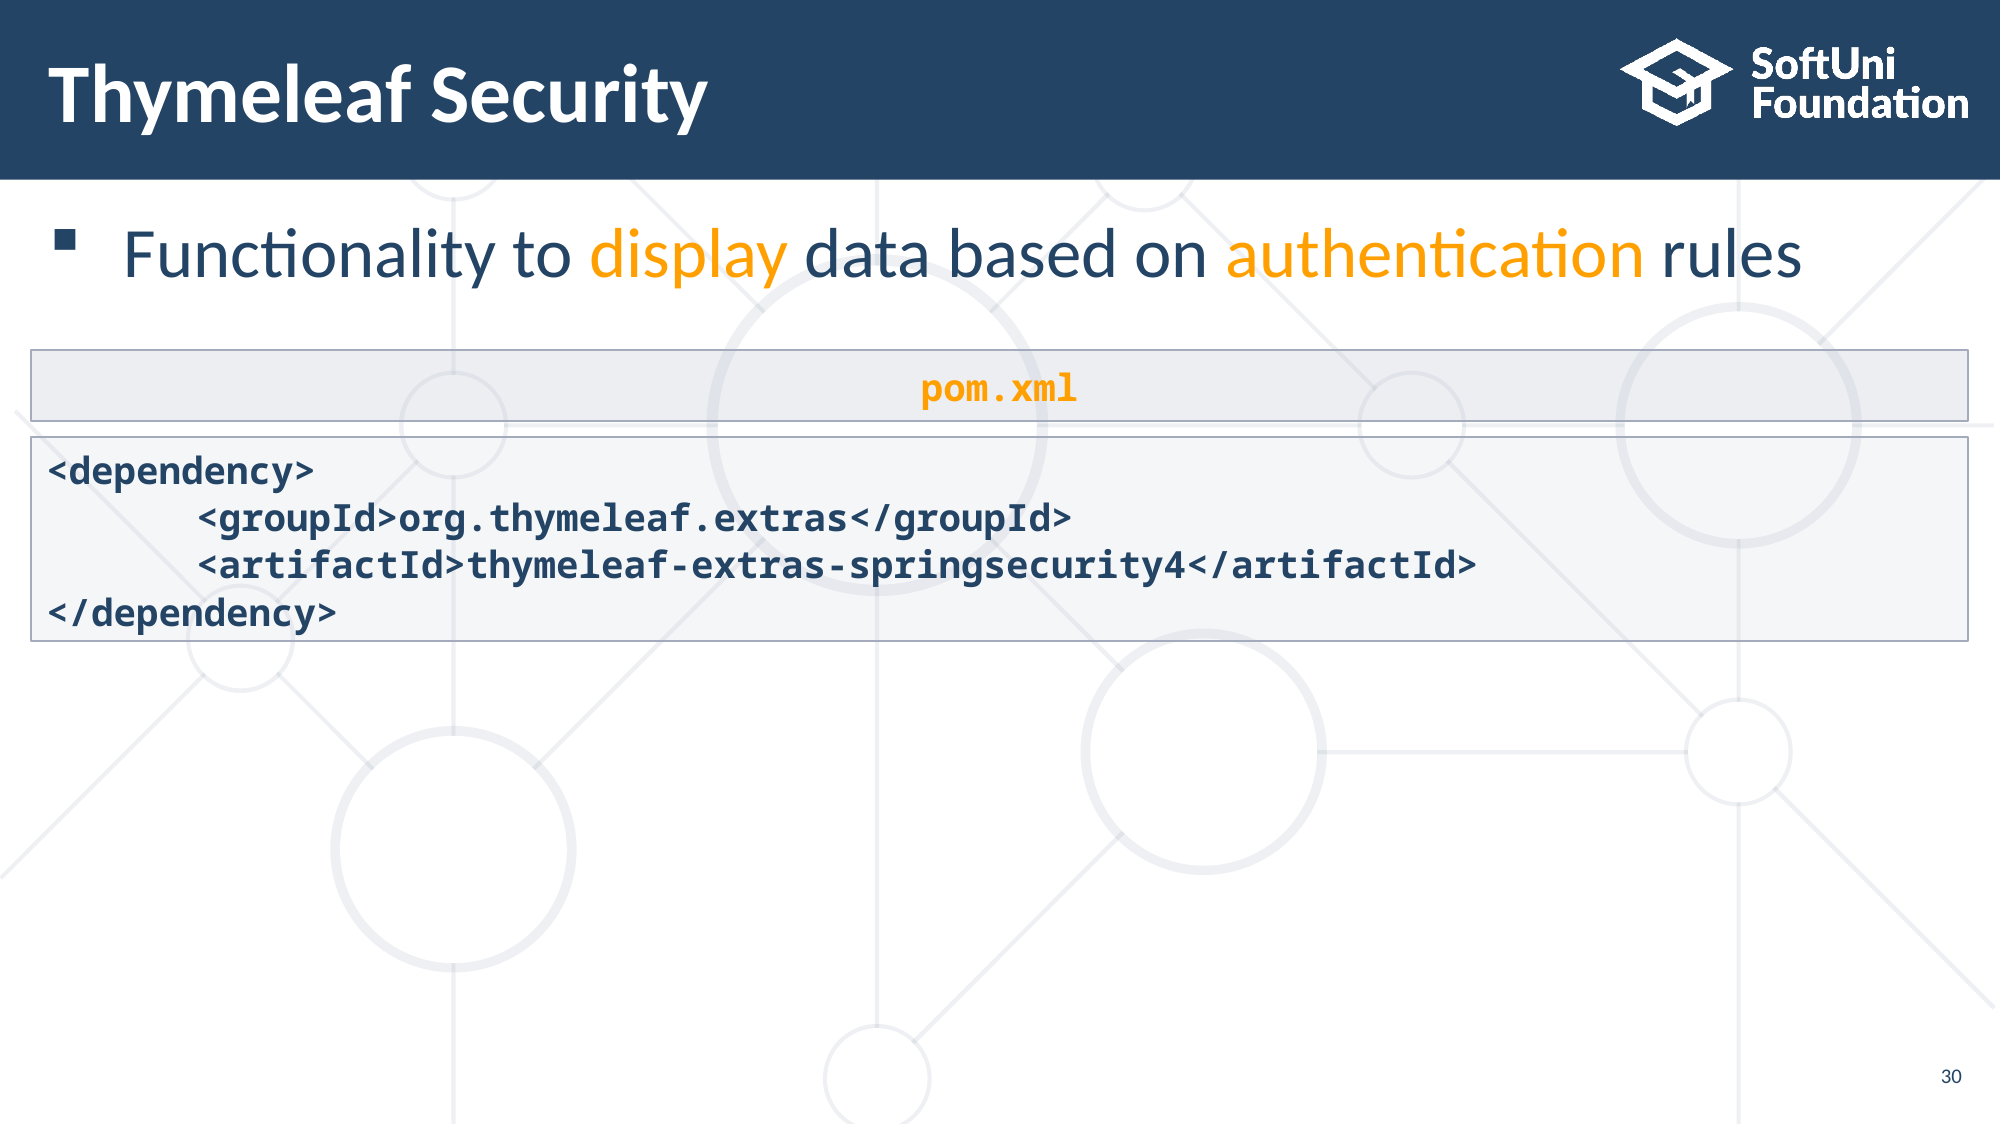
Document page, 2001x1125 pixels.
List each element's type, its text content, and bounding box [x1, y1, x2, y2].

slide_number 30 [1897, 1049, 1968, 1100]
text_box pom.xml [31, 349, 1968, 421]
title Thymeleaf Security [31, 16, 1591, 162]
list Functionality to display data based on authentication rules [31, 196, 1970, 1050]
picture [1619, 38, 1968, 126]
text_box <dependency> <groupId>org.thymeleaf.extras</groupId> <artifactId>thymeleaf-extras-springsecurity4</artifactId> </dependency> [31, 437, 1968, 642]
